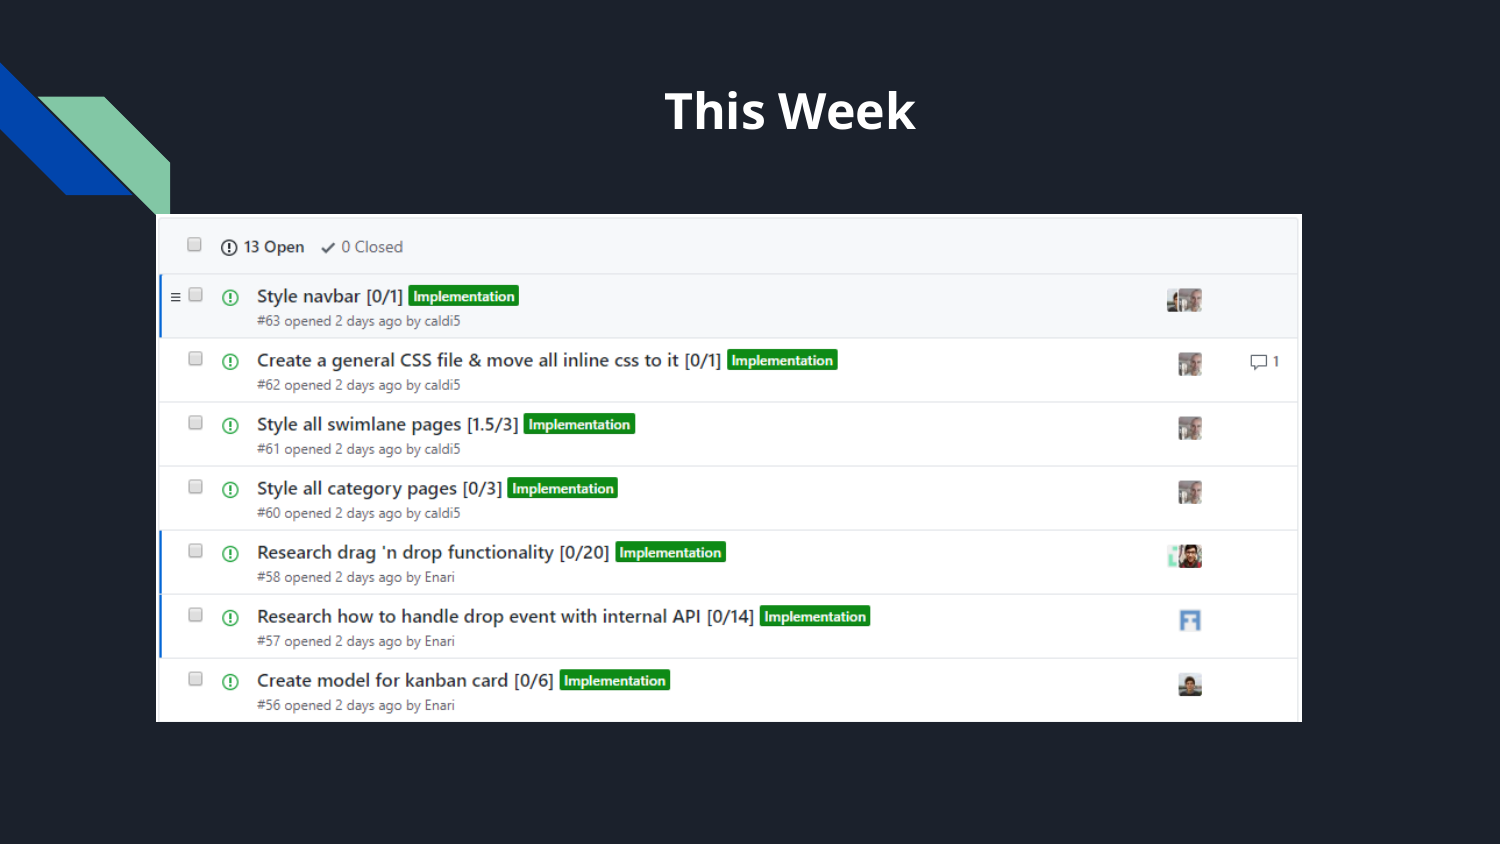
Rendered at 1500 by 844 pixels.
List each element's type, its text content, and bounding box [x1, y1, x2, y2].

title This Week [212, 64, 1368, 215]
picture [155, 214, 1303, 722]
